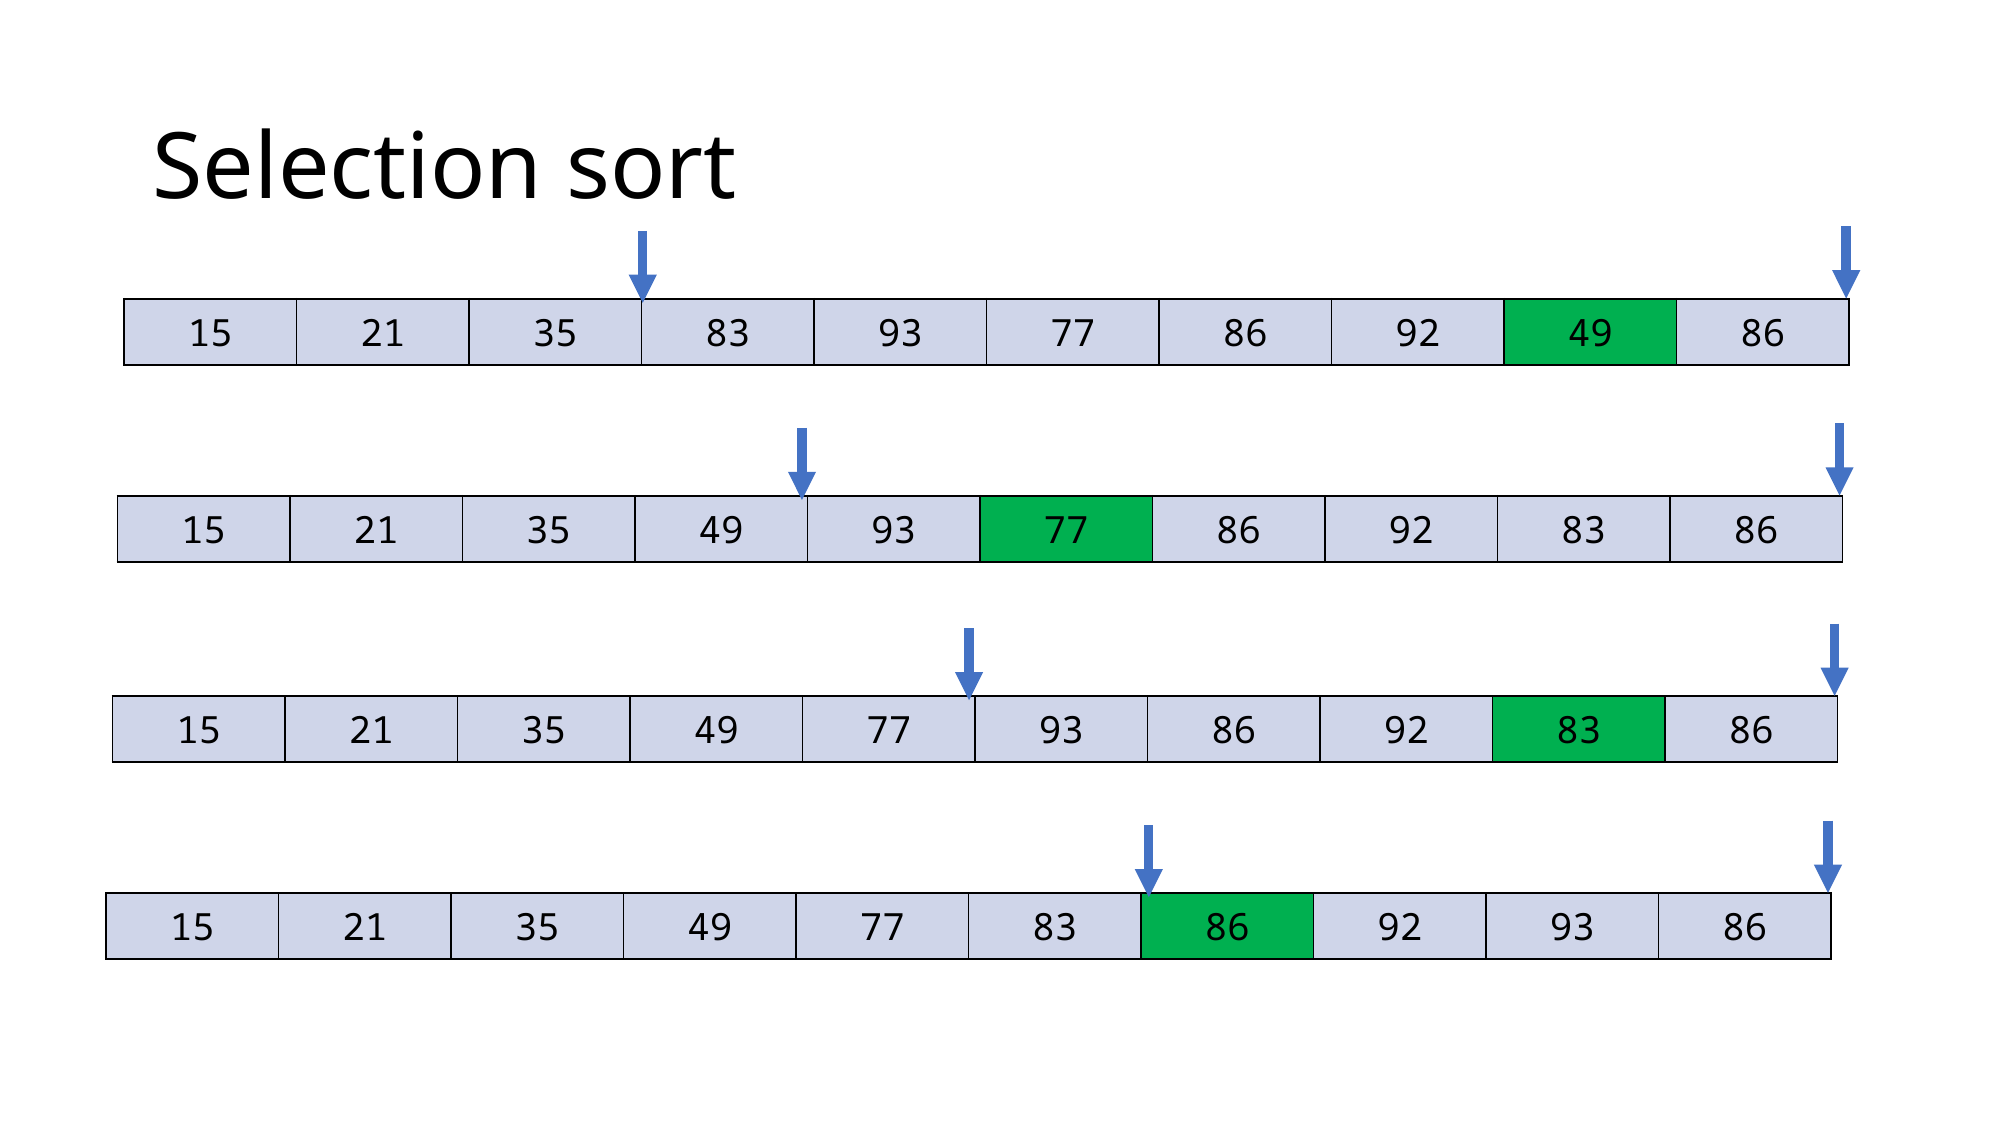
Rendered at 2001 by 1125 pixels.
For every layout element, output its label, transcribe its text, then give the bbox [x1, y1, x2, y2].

table_header 15 [118, 497, 289, 561]
table_header 92 [1314, 894, 1485, 958]
table_header 86 [1160, 300, 1331, 364]
table_header 49 [1505, 300, 1676, 364]
table_header 86 [1677, 300, 1848, 364]
title Selection sort [137, 59, 1863, 278]
table_header 15 [125, 300, 296, 364]
table_header 35 [463, 497, 634, 561]
table_header 77 [987, 300, 1158, 364]
table_header 83 [969, 894, 1140, 958]
table_header 83 [1498, 497, 1669, 561]
table_header 35 [470, 300, 641, 364]
table_header 86 [1148, 697, 1319, 761]
table_header 21 [286, 697, 457, 761]
table_header 92 [1321, 697, 1492, 761]
table_header 77 [803, 697, 974, 761]
table_header 77 [797, 894, 968, 958]
table_header 86 [1666, 697, 1837, 761]
table_header 93 [815, 300, 986, 364]
table_header 83 [642, 300, 813, 364]
table_header 15 [107, 894, 278, 958]
table_header 21 [279, 894, 450, 958]
table_header 93 [1487, 894, 1658, 958]
table_header 93 [808, 497, 979, 561]
table_header 86 [1153, 497, 1324, 561]
table_header 49 [624, 894, 795, 958]
table_header 92 [1326, 497, 1497, 561]
table_header 35 [452, 894, 623, 958]
table_header 86 [1671, 497, 1842, 561]
table_header 86 [1142, 894, 1313, 958]
table_header 83 [1493, 697, 1664, 761]
table_header 93 [976, 697, 1147, 761]
table_header 21 [297, 300, 468, 364]
table_header 77 [981, 497, 1152, 561]
table_header 21 [291, 497, 462, 561]
table_header 15 [113, 697, 284, 761]
table_header 35 [458, 697, 629, 761]
table_header 49 [636, 497, 807, 561]
table_header 92 [1332, 300, 1503, 364]
table_header 49 [631, 697, 802, 761]
table_header 86 [1659, 894, 1830, 958]
